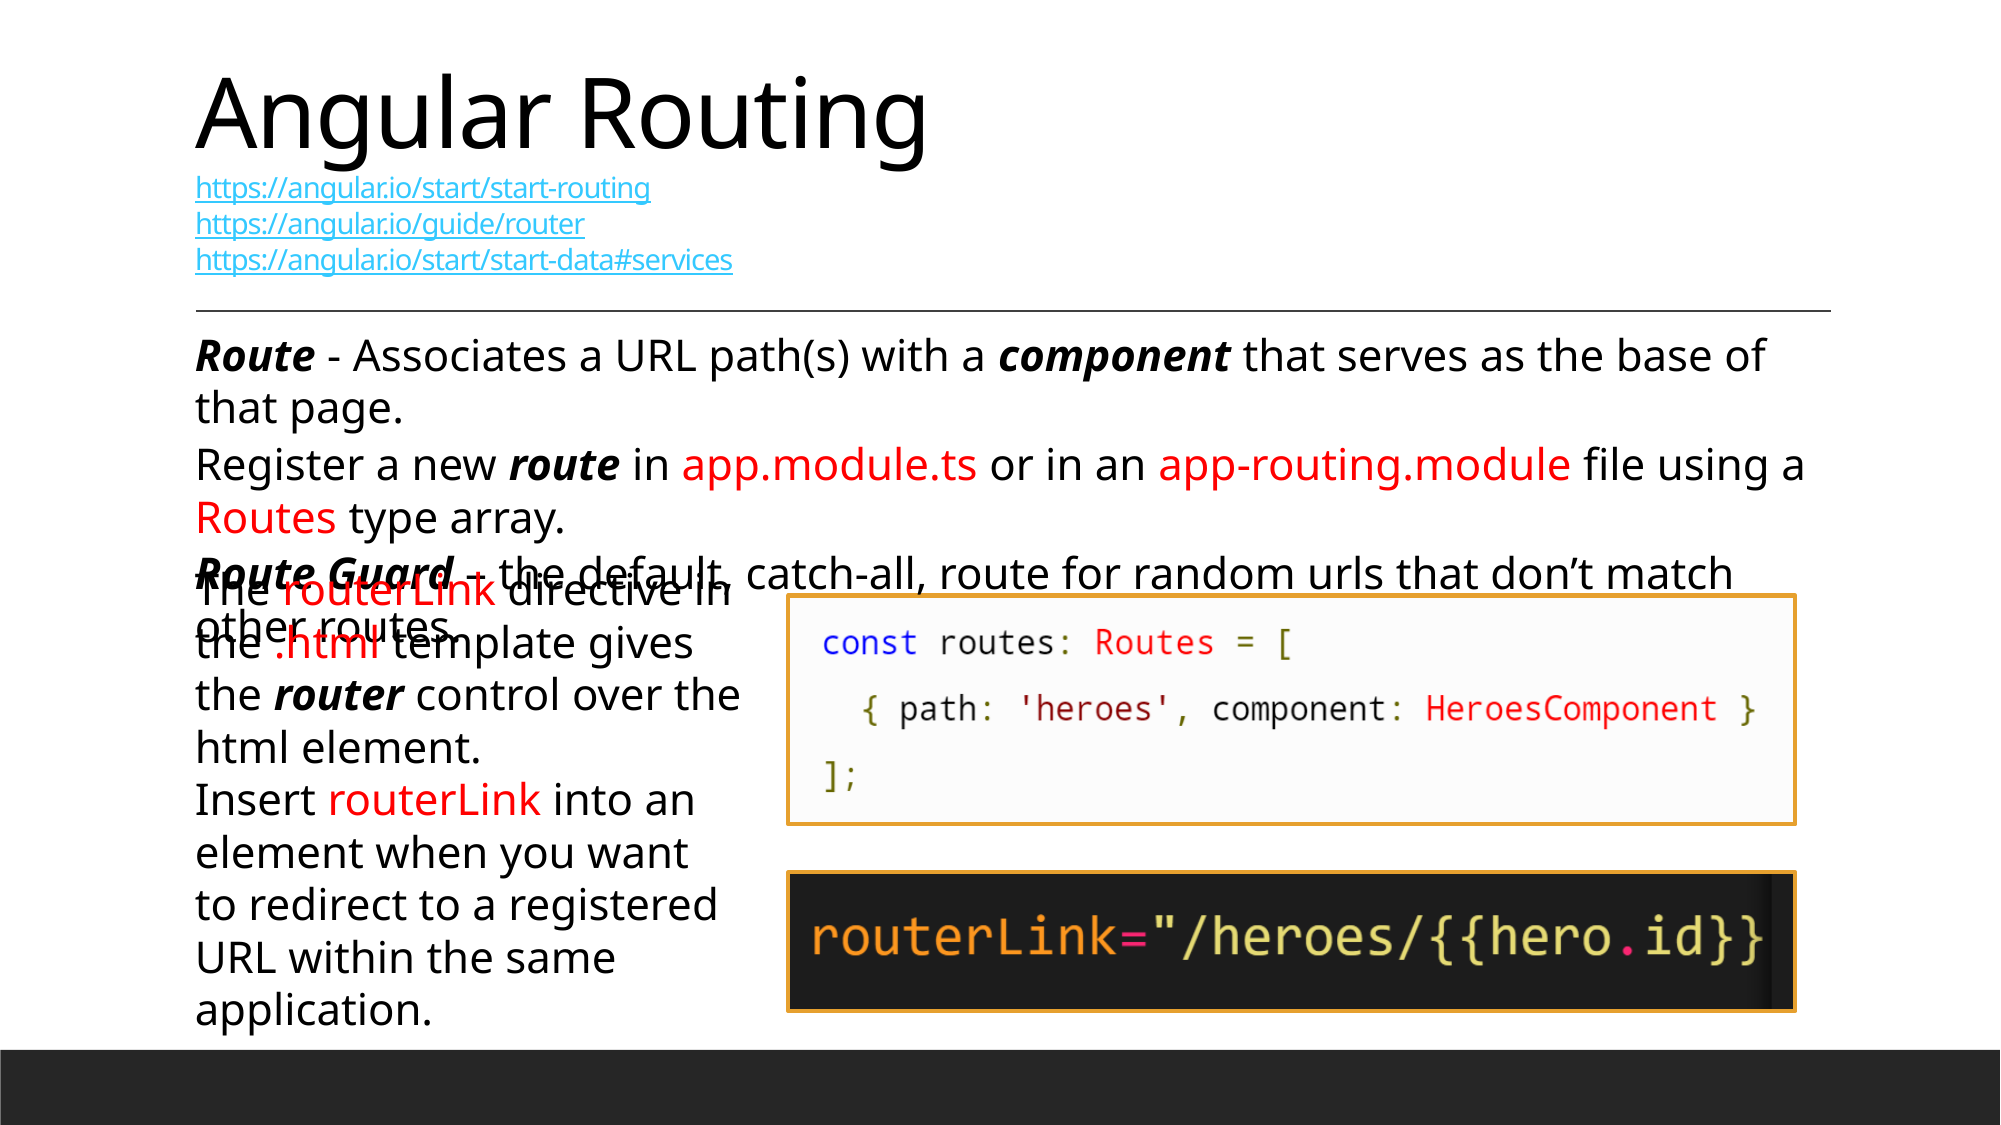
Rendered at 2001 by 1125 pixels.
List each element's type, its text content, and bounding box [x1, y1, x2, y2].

picture [789, 873, 1794, 1010]
picture [789, 596, 1794, 823]
text_box Route - Associates a URL path(s) with a component that serves as the base of that page. Register a new route in app.module.ts or in an app-routing.module file using a Routes type array. Route Guard – the default, catch-all, route for random urls that don’t match other routes. [180, 320, 1846, 659]
title Angular Routing https://angular.io/start/start-routing https://angular.io/guide/router https://angular.io/start/start-data#services [180, 47, 1830, 285]
text_box The routerLink directive in the .html template gives the router control over the html element. Insert routerLink into an element when you want to redirect to a registered URL within the same application. [179, 547, 758, 1050]
